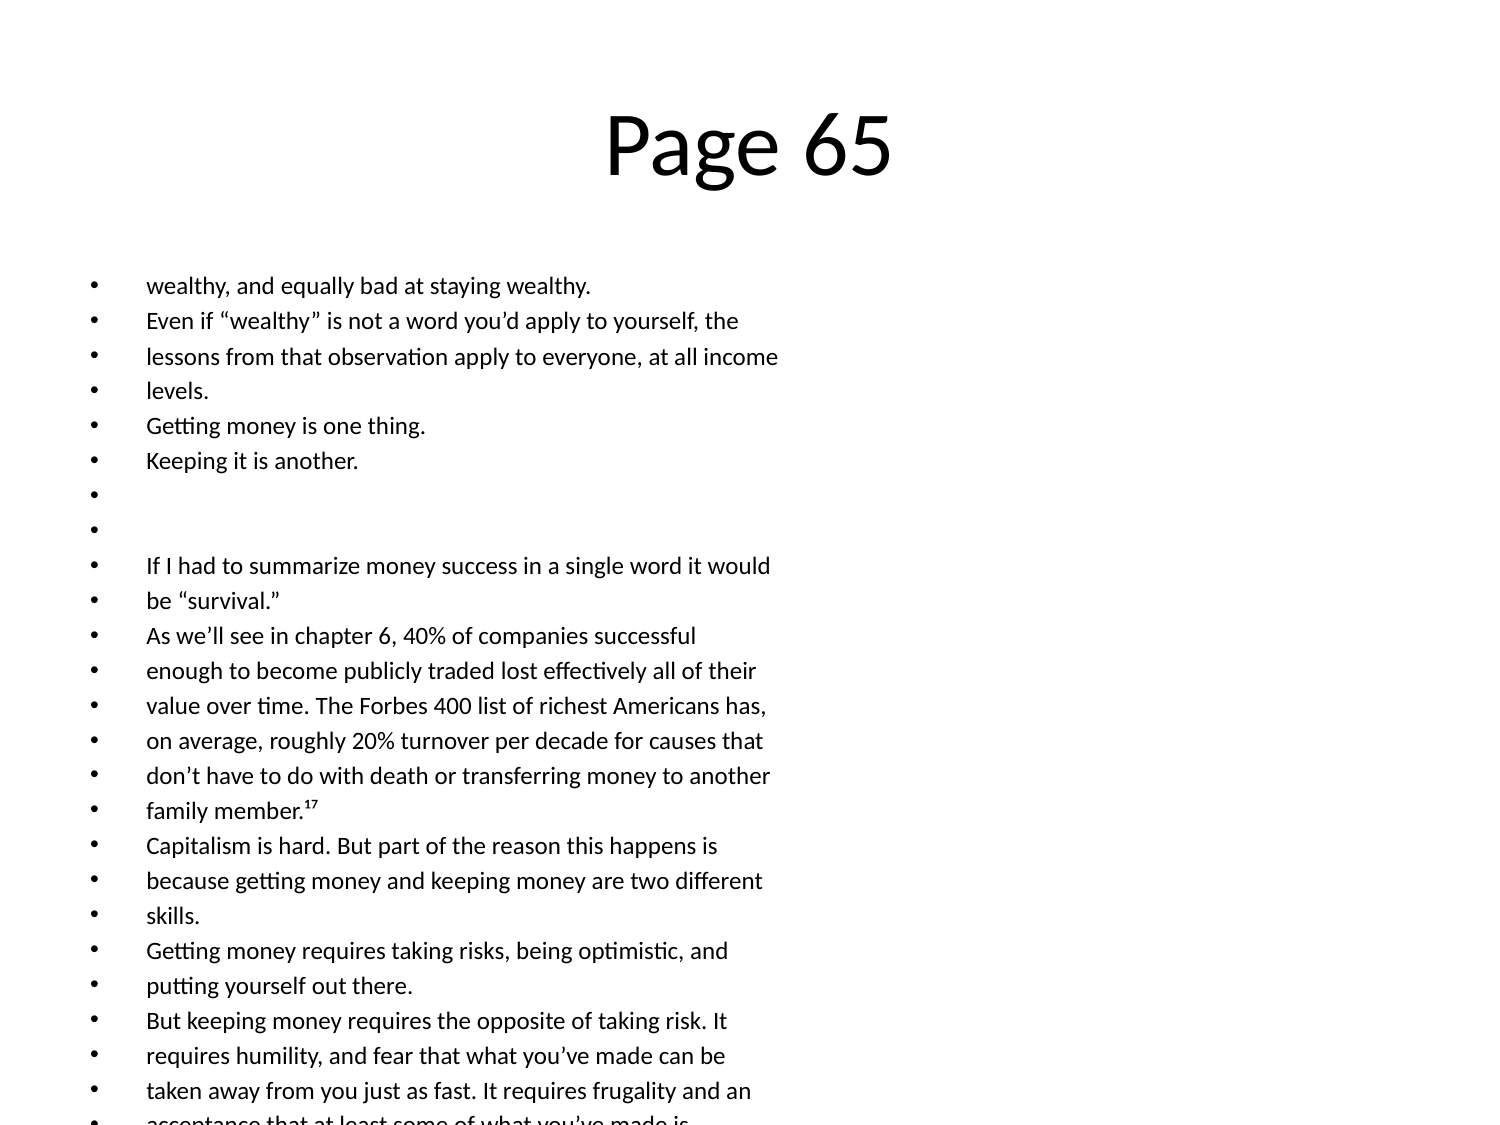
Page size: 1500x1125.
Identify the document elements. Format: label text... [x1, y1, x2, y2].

list wealthy, and equally bad at staying wealthy. Even if “wealthy” is not a word you’d apply to yourself, the lessons from that observation apply to everyone, at all income levels. Getting money is one thing. Keeping it is another. If I had to summarize money success in a single word it would be “survival.” As we’ll see in chapter 6, 40% of companies successful enough to become publicly traded lost eﬀectively all of their value over time. The Forbes 400 list of richest Americans has, on average, roughly 20% turnover per decade for causes that don’t have to do with death or transferring money to another family member.¹⁷ Capitalism is hard. But part of the reason this happens is because getting money and keeping money are two diﬀerent skills. Getting money requires taking risks, being optimistic, and putting yourself out there. But keeping money requires the opposite of taking risk. It requires humility, and fear that what you’ve made can be taken away from you just as fast. It requires frugality and an acceptance that at least some of what you’ve made is attributable to luck, so past success can’t be relied upon to repeat indeﬁnitely. [75, 262, 1425, 1005]
title Page 65 [75, 45, 1425, 233]
